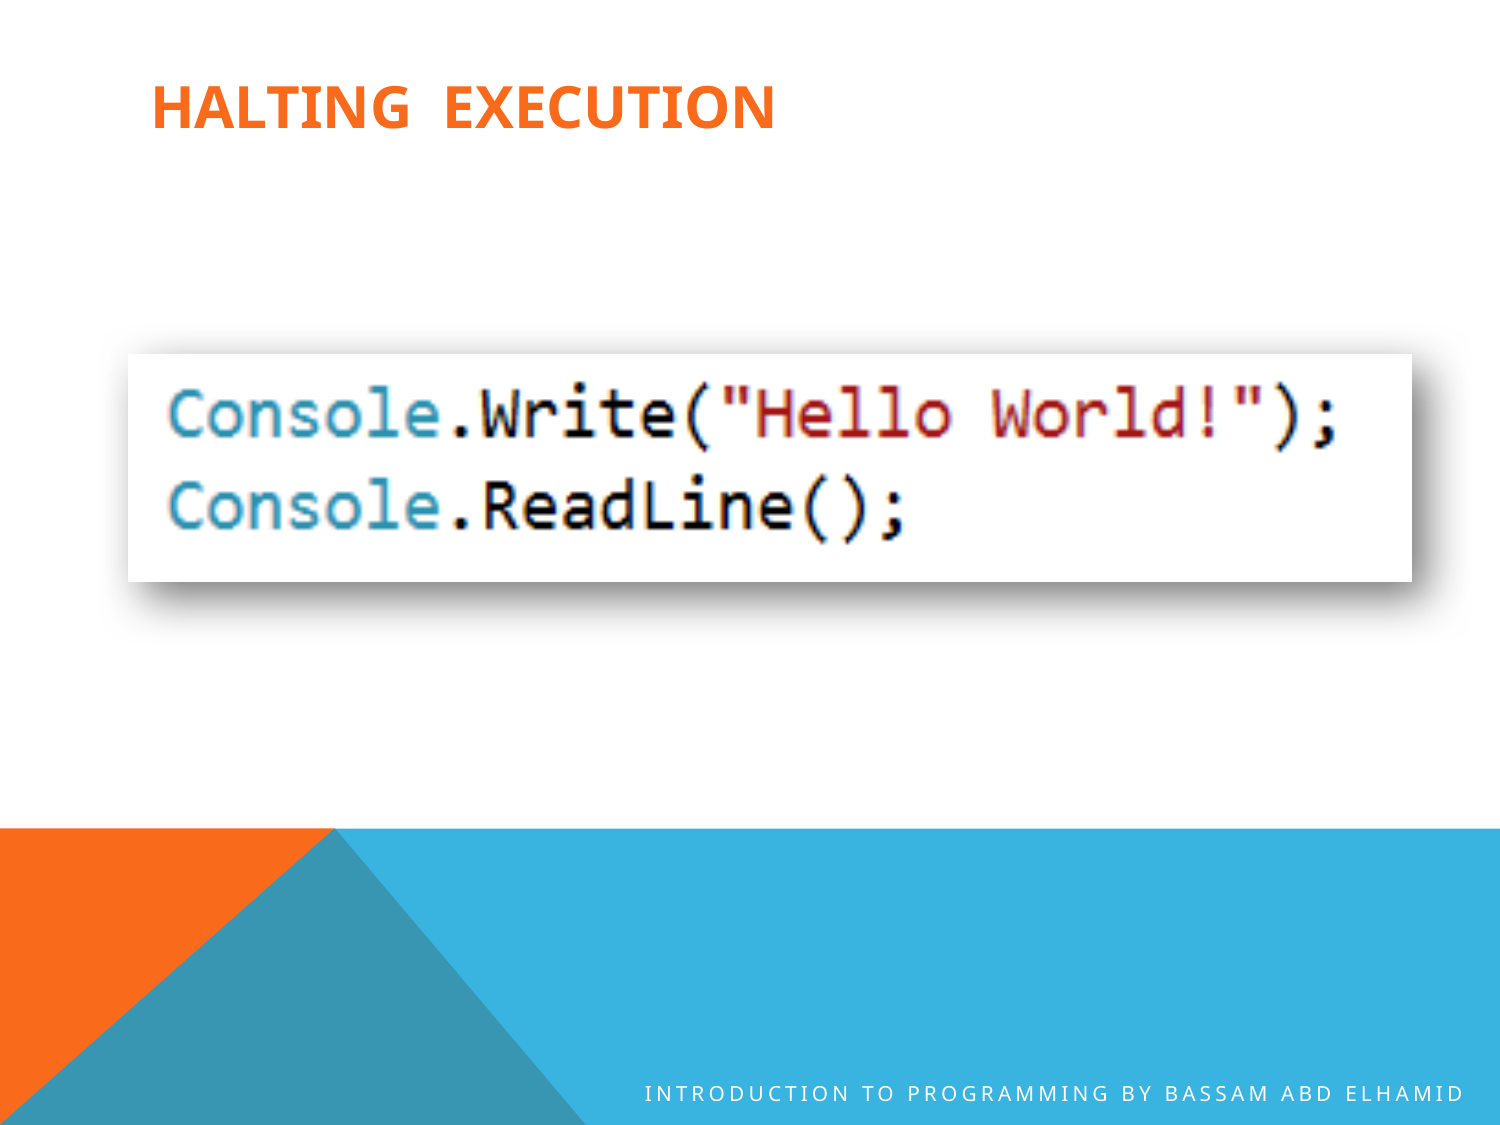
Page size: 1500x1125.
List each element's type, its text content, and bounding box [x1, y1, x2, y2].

picture [128, 354, 1412, 583]
title Halting execution [135, 60, 1369, 150]
footer Introduction to Programming By Bassam Abd Elhamid [608, 1068, 1479, 1120]
